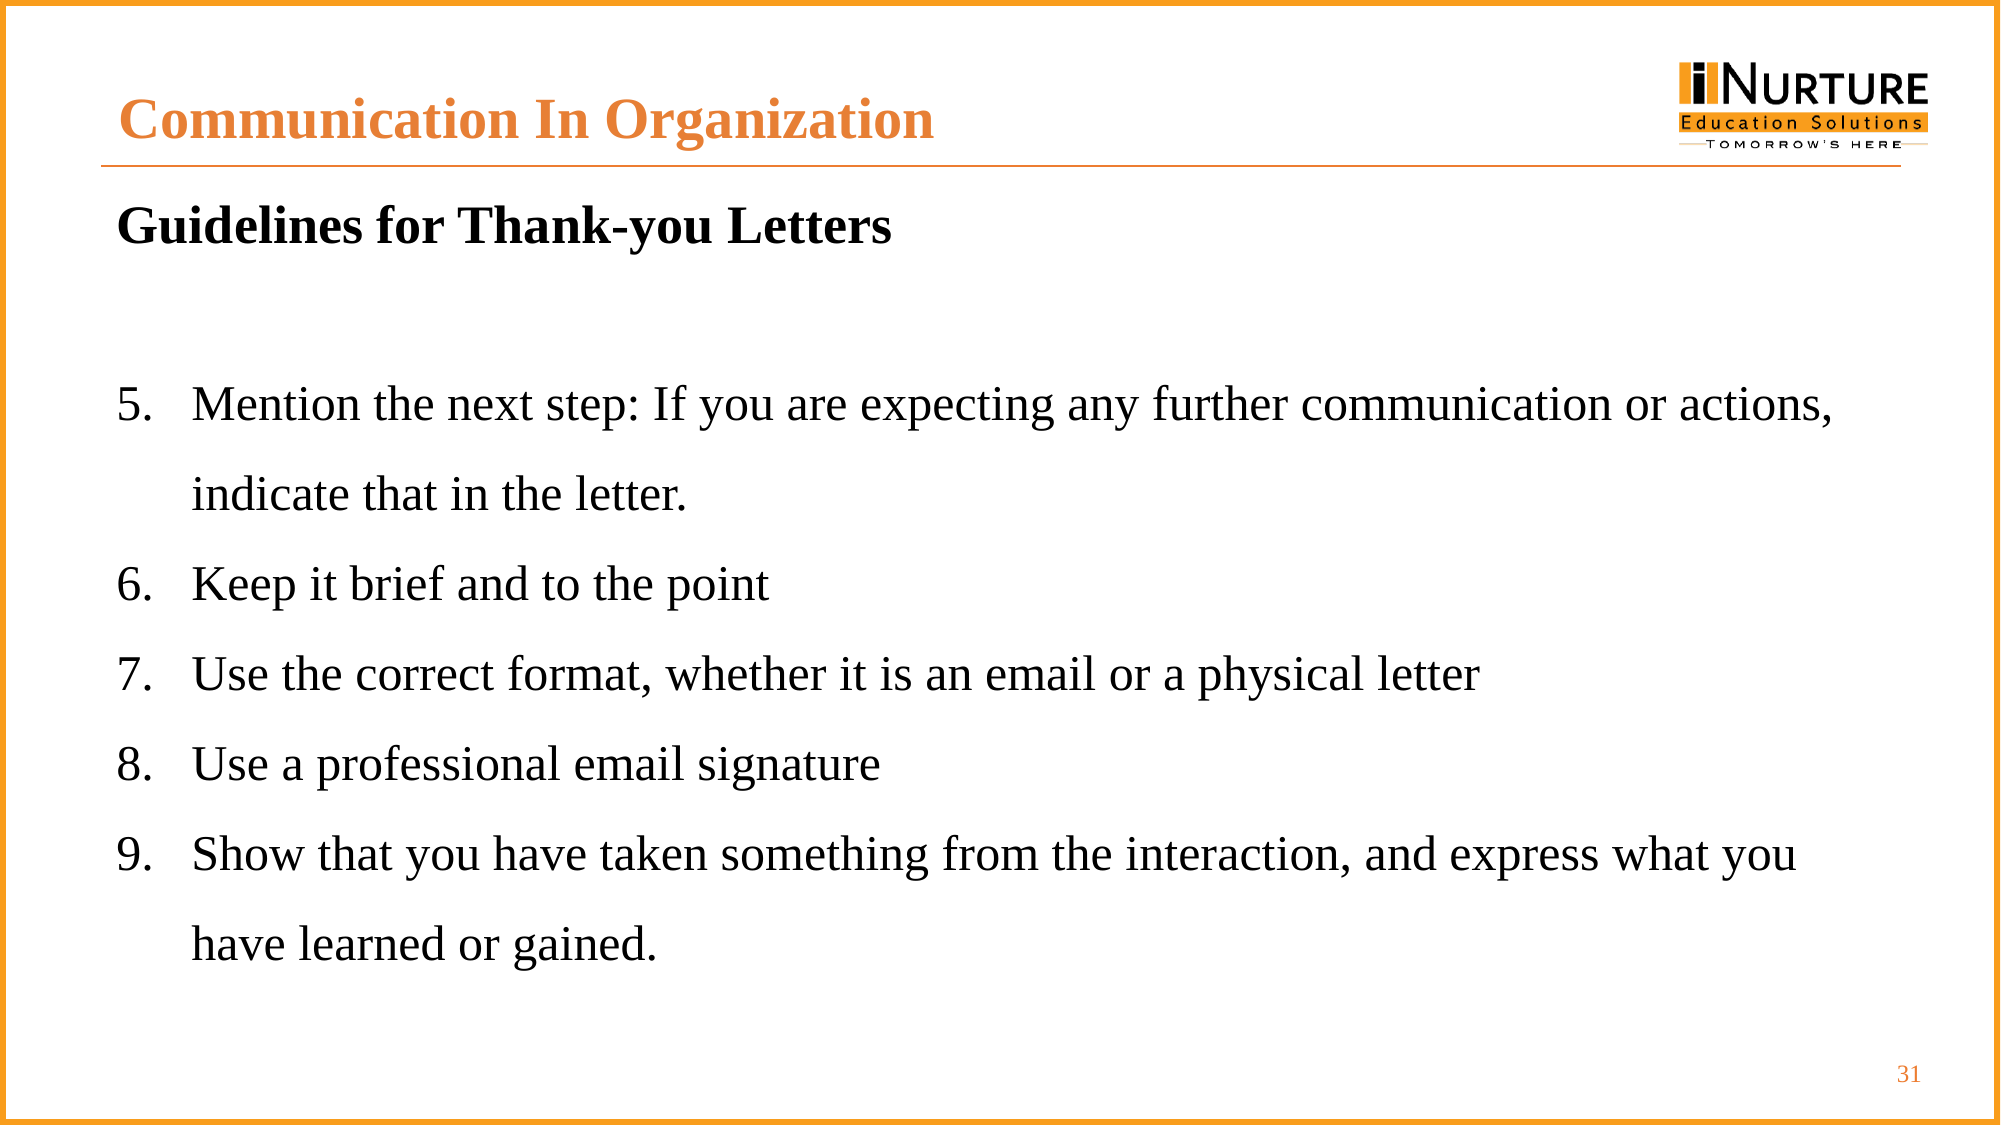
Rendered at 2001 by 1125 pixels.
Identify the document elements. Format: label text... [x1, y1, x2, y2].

picture [1659, 41, 1953, 167]
slide_number ‹#› [1338, 1042, 1937, 1103]
text_box Guidelines for Thank-you Letters [101, 182, 1667, 263]
text_box Communication In Organization [101, 72, 1513, 158]
text_box Mention the next step: If you are expecting any further communication or actions, indicate that in the letter. Keep it brief and to the point Use the correct format, whether it is an email or a physical letter Use a professional email signature Show that you have taken something from the interaction, and express what you have learned or gained. [101, 332, 1886, 978]
